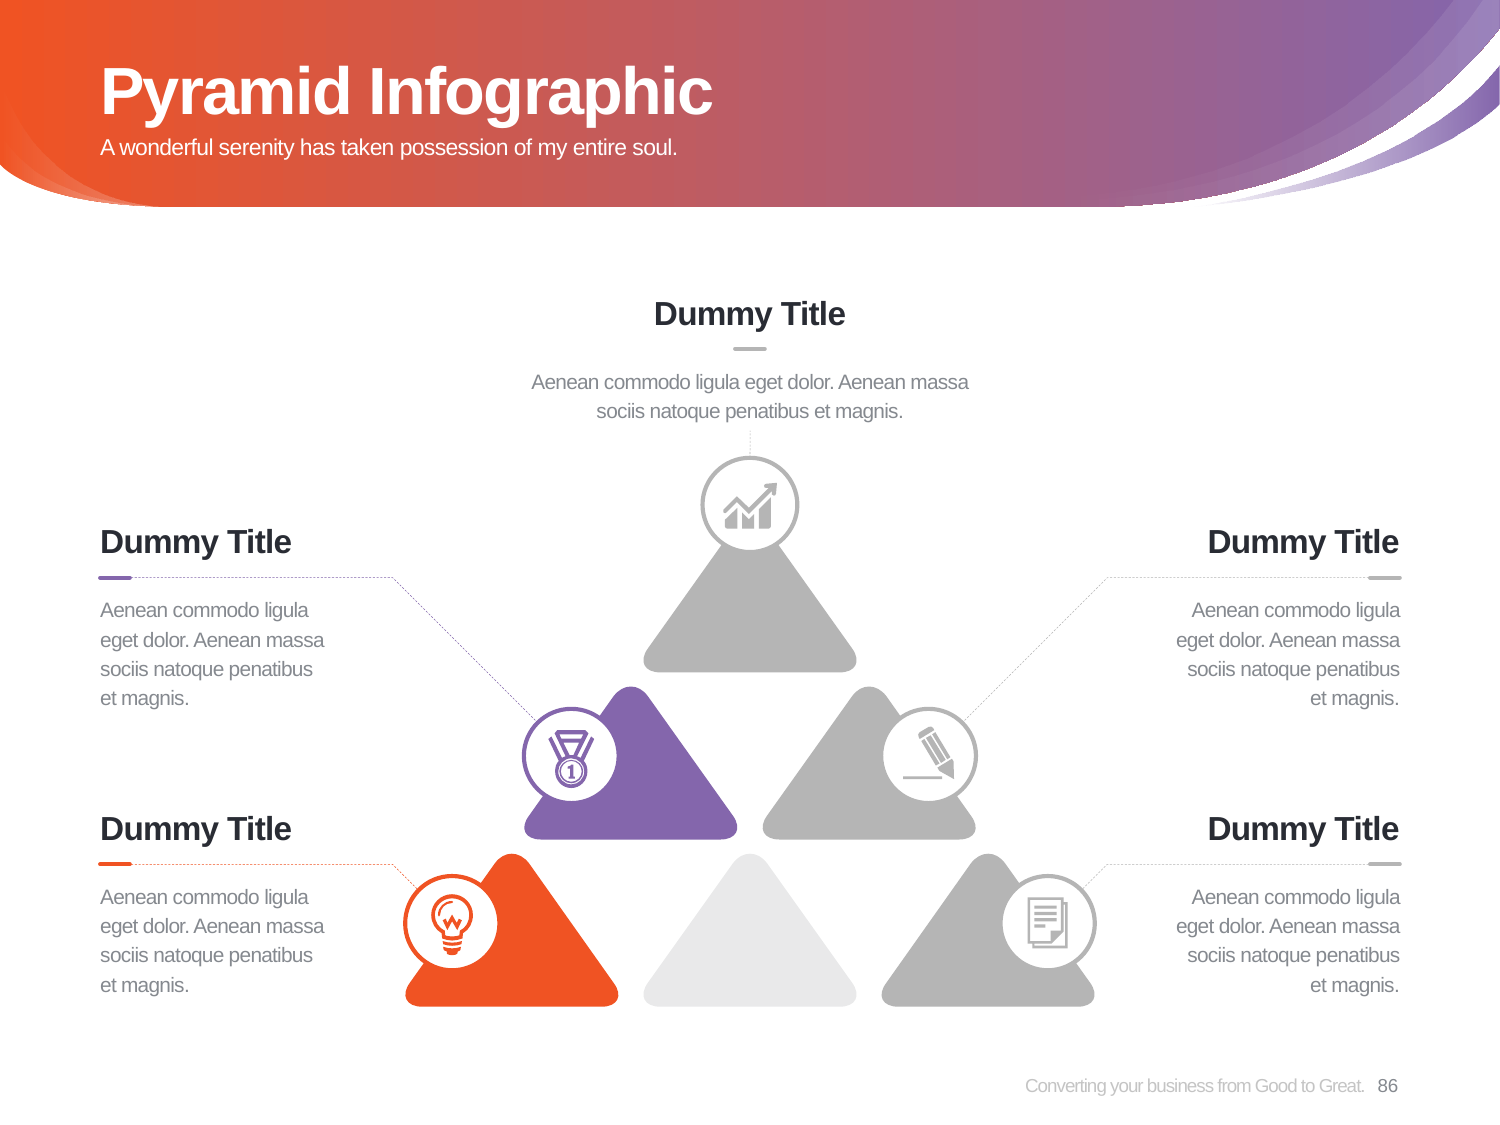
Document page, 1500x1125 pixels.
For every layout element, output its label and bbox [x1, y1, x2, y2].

text_box [643, 451, 857, 673]
text_box [881, 853, 1400, 1007]
text_box [1166, 807, 1400, 848]
text_box [100, 577, 738, 840]
title [100, 35, 1400, 132]
text_box [762, 577, 1400, 840]
text_box [100, 520, 334, 561]
slide_number [1352, 1044, 1424, 1125]
text_box [100, 853, 619, 1007]
list [100, 132, 1400, 192]
text_box [1166, 520, 1400, 561]
text_box [527, 291, 973, 424]
footer [905, 1044, 1352, 1125]
text_box [100, 807, 334, 848]
text_box [643, 853, 857, 1007]
